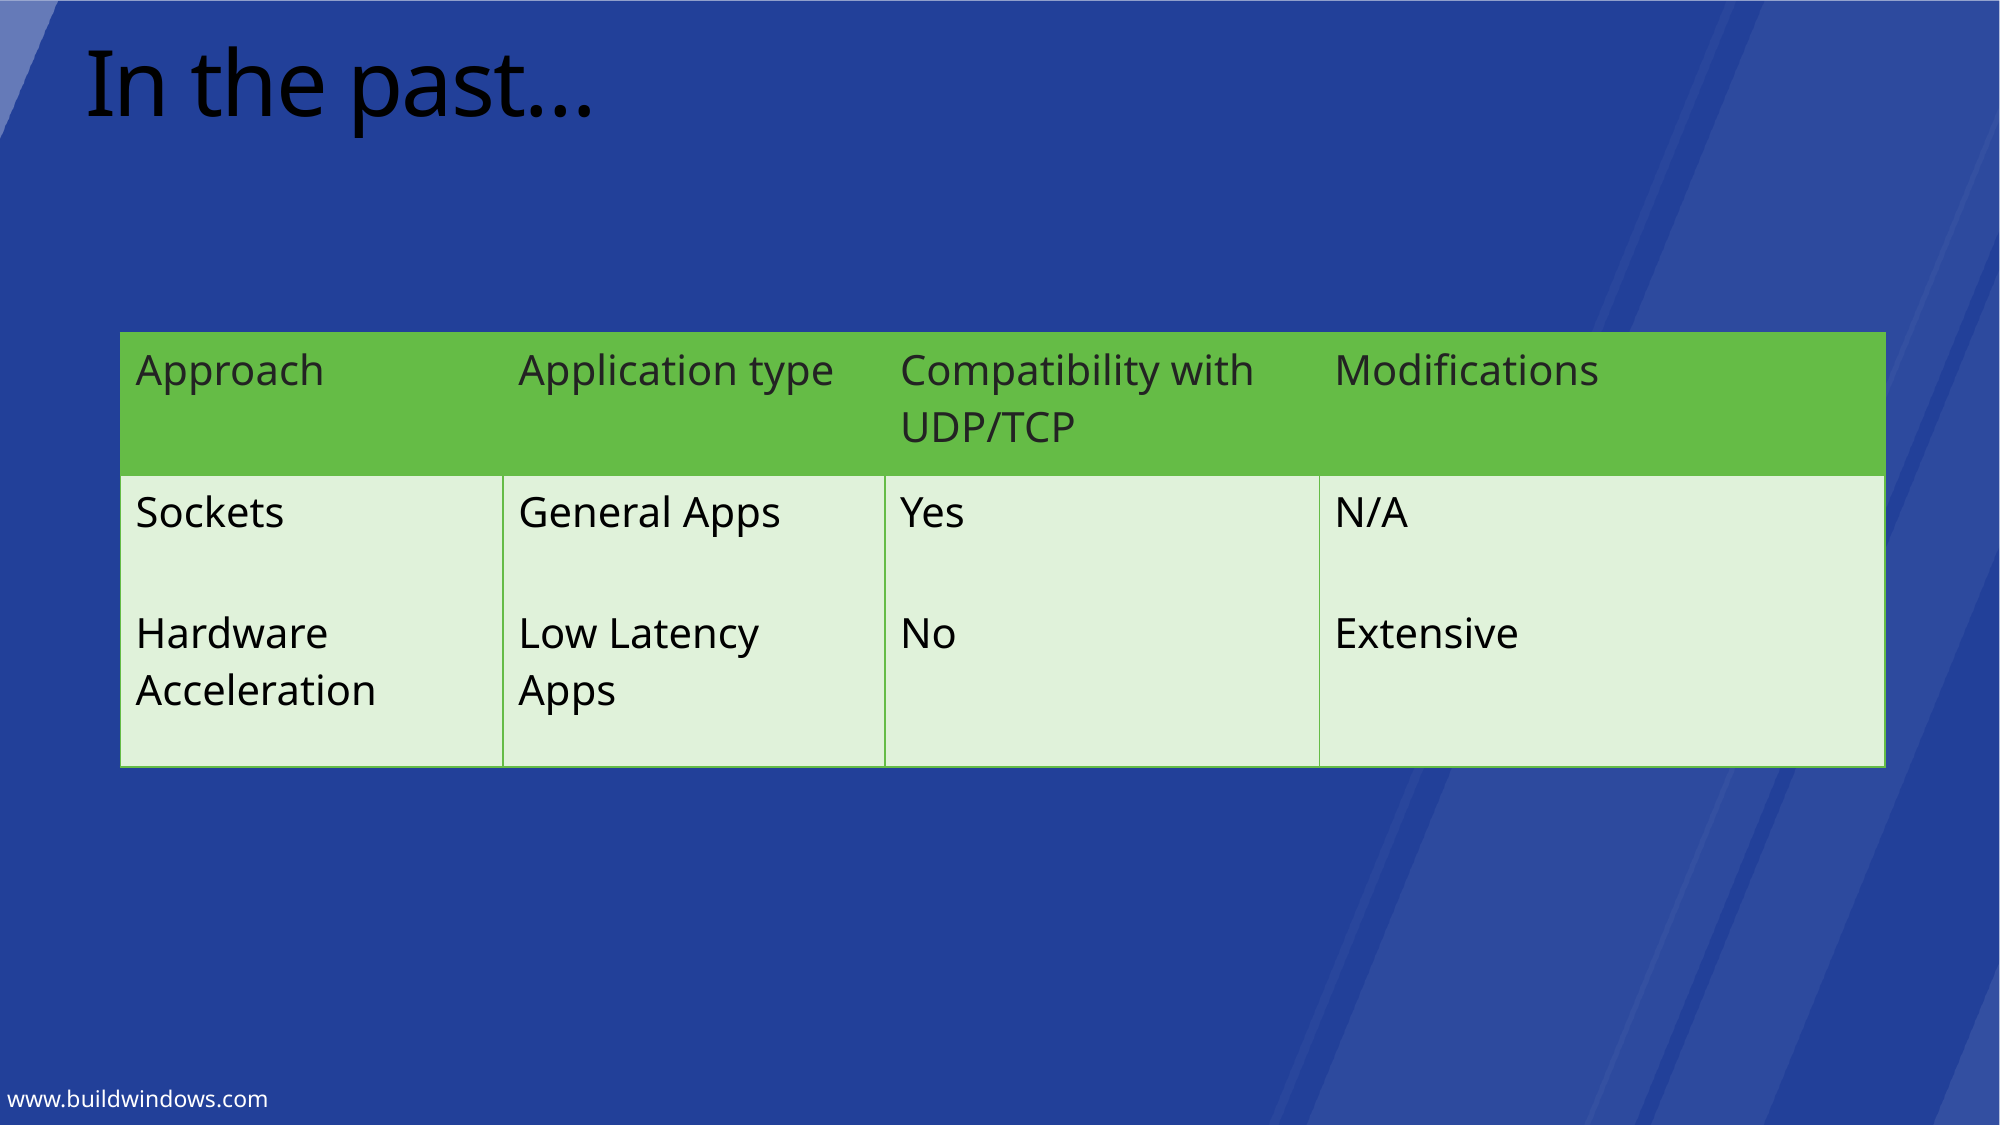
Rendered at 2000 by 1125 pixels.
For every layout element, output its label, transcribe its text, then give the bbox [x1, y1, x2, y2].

title In the past… [85, 37, 1914, 138]
table_cell General Apps [504, 476, 884, 596]
table_cell N/A [1320, 476, 1884, 596]
table_header Compatibility with UDP/TCP [886, 334, 1319, 476]
table_header Approach [121, 334, 502, 476]
table_cell No [886, 596, 1319, 766]
text_box [92, 671, 1922, 1000]
table_cell Hardware Acceleration [121, 596, 502, 766]
table_cell Yes [886, 476, 1319, 596]
table_header Modifications [1320, 334, 1884, 476]
table_cell Extensive [1320, 596, 1884, 766]
picture [0, 0, 2000, 1125]
table_cell Low Latency Apps [504, 596, 884, 766]
table_header Application type [504, 334, 884, 476]
table_cell Sockets [121, 476, 502, 596]
